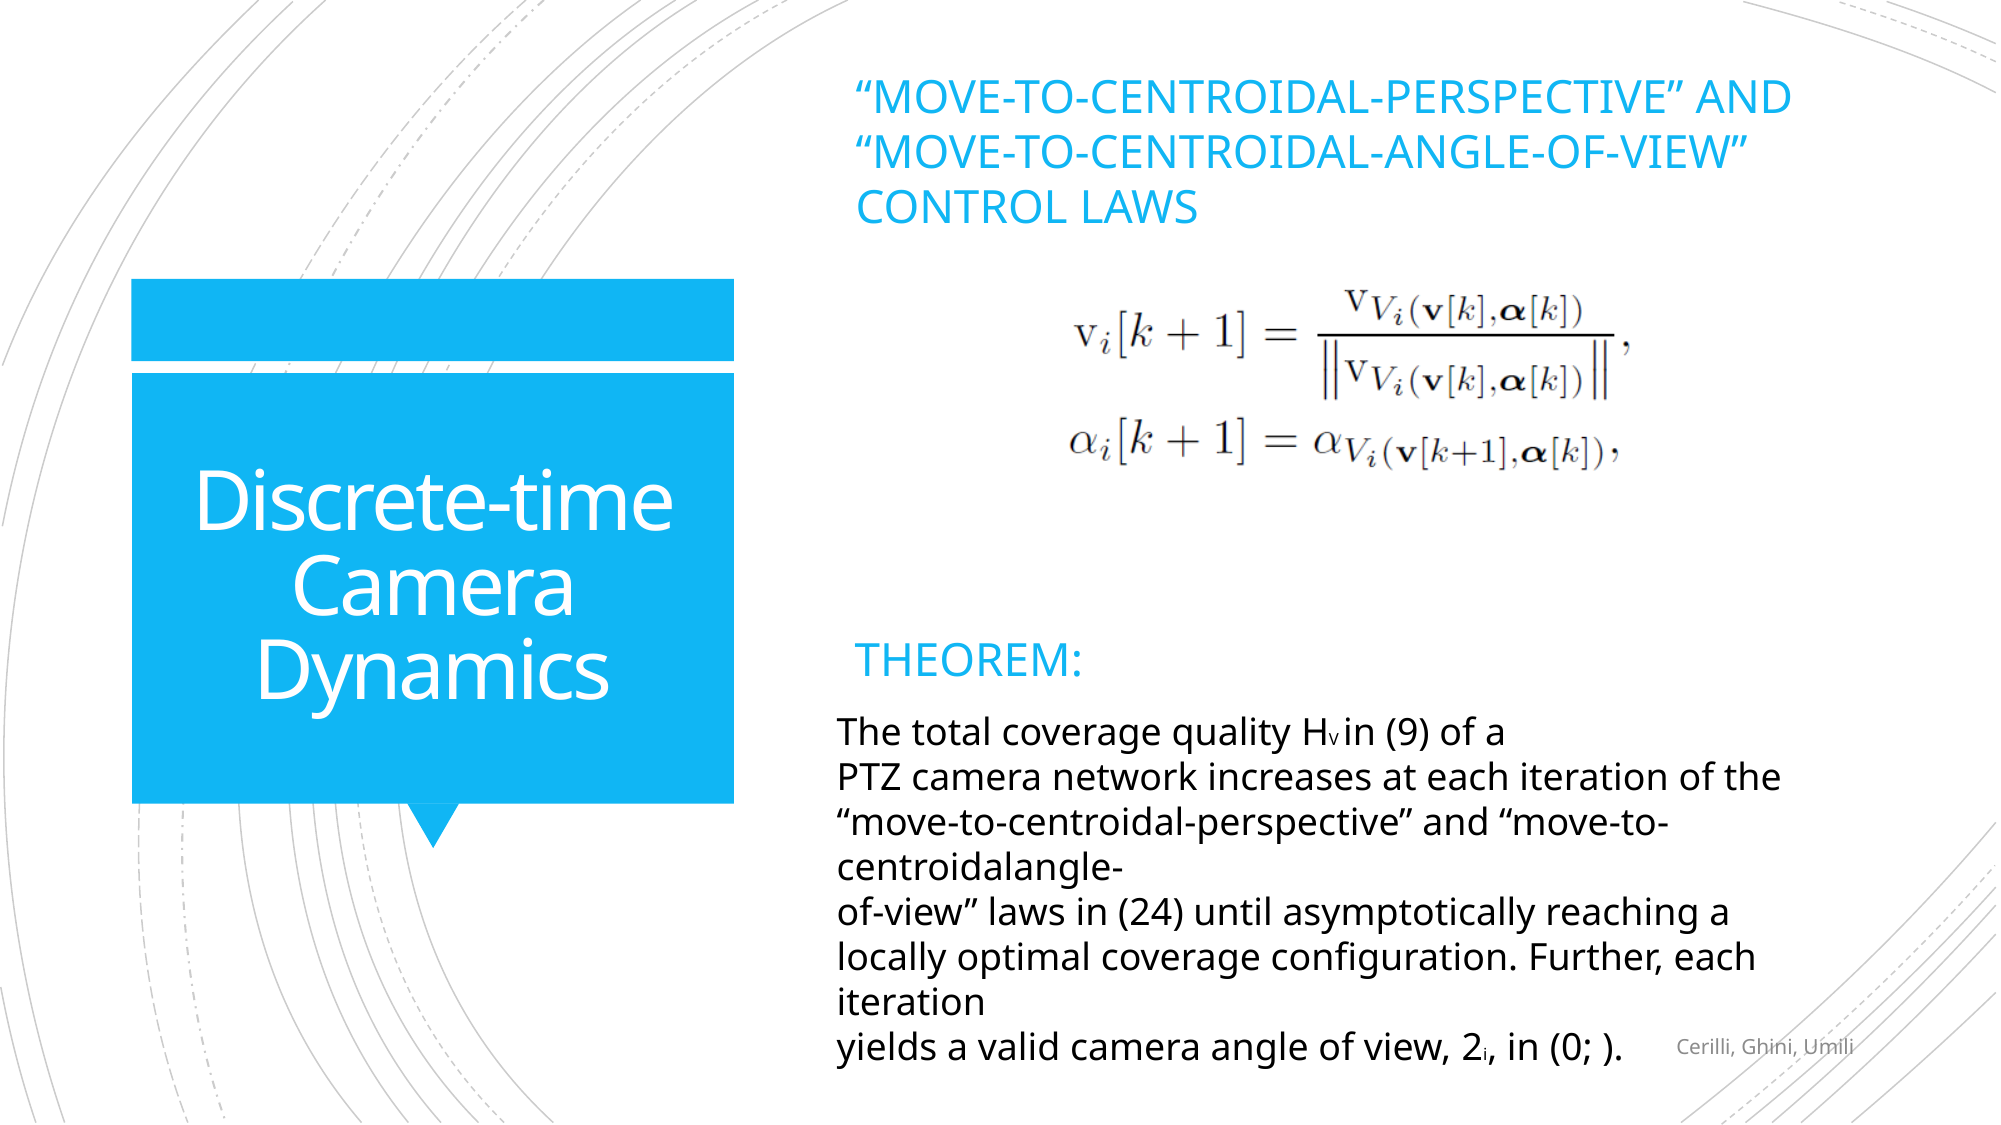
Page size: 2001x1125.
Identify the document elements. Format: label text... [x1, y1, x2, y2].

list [1057, 280, 1652, 487]
footer Cerilli, Ghini, Umili [1822, 1021, 1869, 1074]
list Theorem: [839, 601, 1868, 714]
footer Cerilli, Ghini, Umili [131, 1021, 821, 1074]
text_box The total coverage quality HV in (9) of a PTZ camera network increases at each iteration of the “move-to-centroidal-perspective” and “move-to-centroidalangle- of-view” laws in (24) until asymptotically reaching a locally optimal coverage configuration. Further, each iteration yields a valid camera angle of view, 2i, in (0; ). [821, 700, 1822, 1076]
title Discrete-time Camera Dynamics [145, 387, 721, 792]
list “move-to-centroidal-perspective” and “move-to-centroidal-angle-of-view” control laws [840, 131, 1869, 245]
